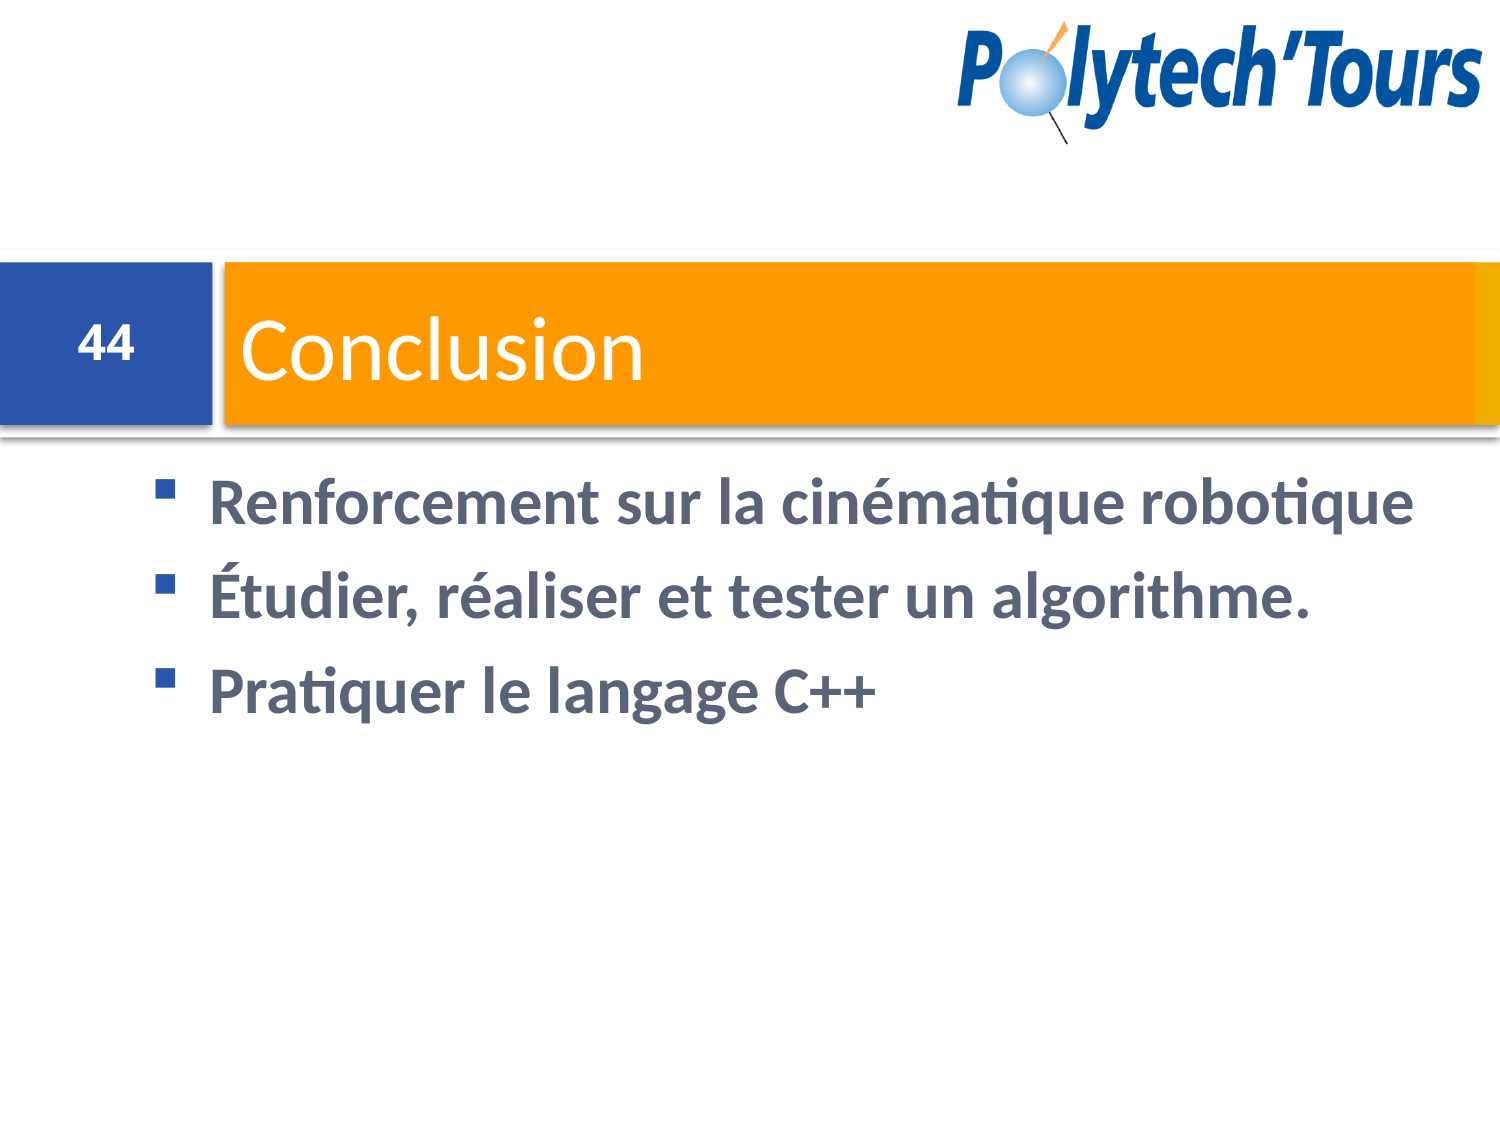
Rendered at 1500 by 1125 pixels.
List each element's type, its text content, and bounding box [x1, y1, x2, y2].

picture [953, 9, 1493, 153]
slide_number 44 [0, 287, 213, 403]
title Conclusion [225, 262, 1475, 425]
list Renforcement sur la cinématique robotique Étudier, réaliser et tester un algorithme. Pratiquer le langage C++ [135, 450, 1483, 811]
